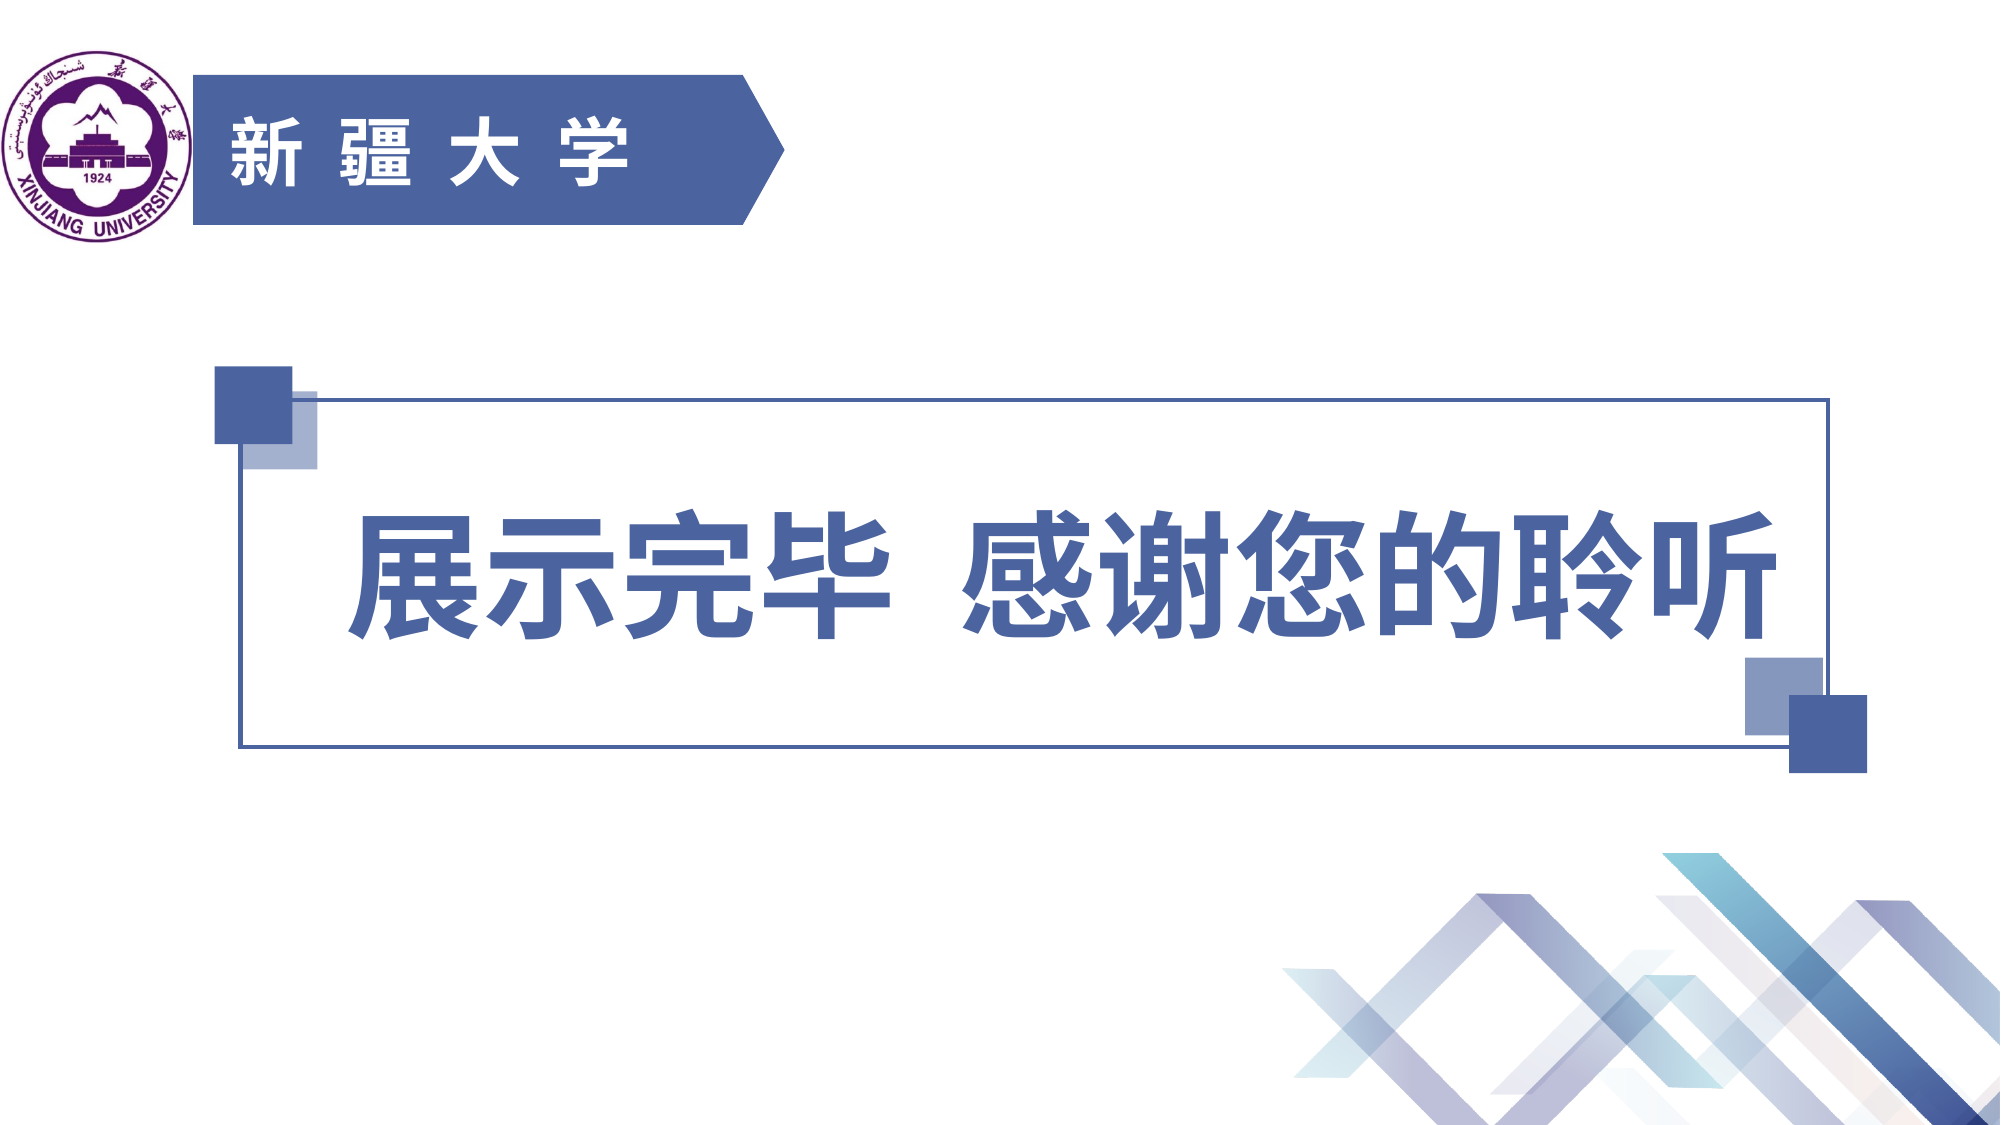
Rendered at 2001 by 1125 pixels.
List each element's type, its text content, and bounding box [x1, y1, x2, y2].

text_box [193, 73, 757, 226]
text_box [1744, 657, 1824, 736]
text_box 新 疆 大 学 [214, 98, 963, 203]
text_box [214, 365, 293, 445]
text_box [240, 399, 1829, 748]
text_box [1788, 694, 1868, 774]
picture [1037, 853, 2000, 1125]
text_box [239, 390, 318, 470]
picture [0, 49, 193, 243]
